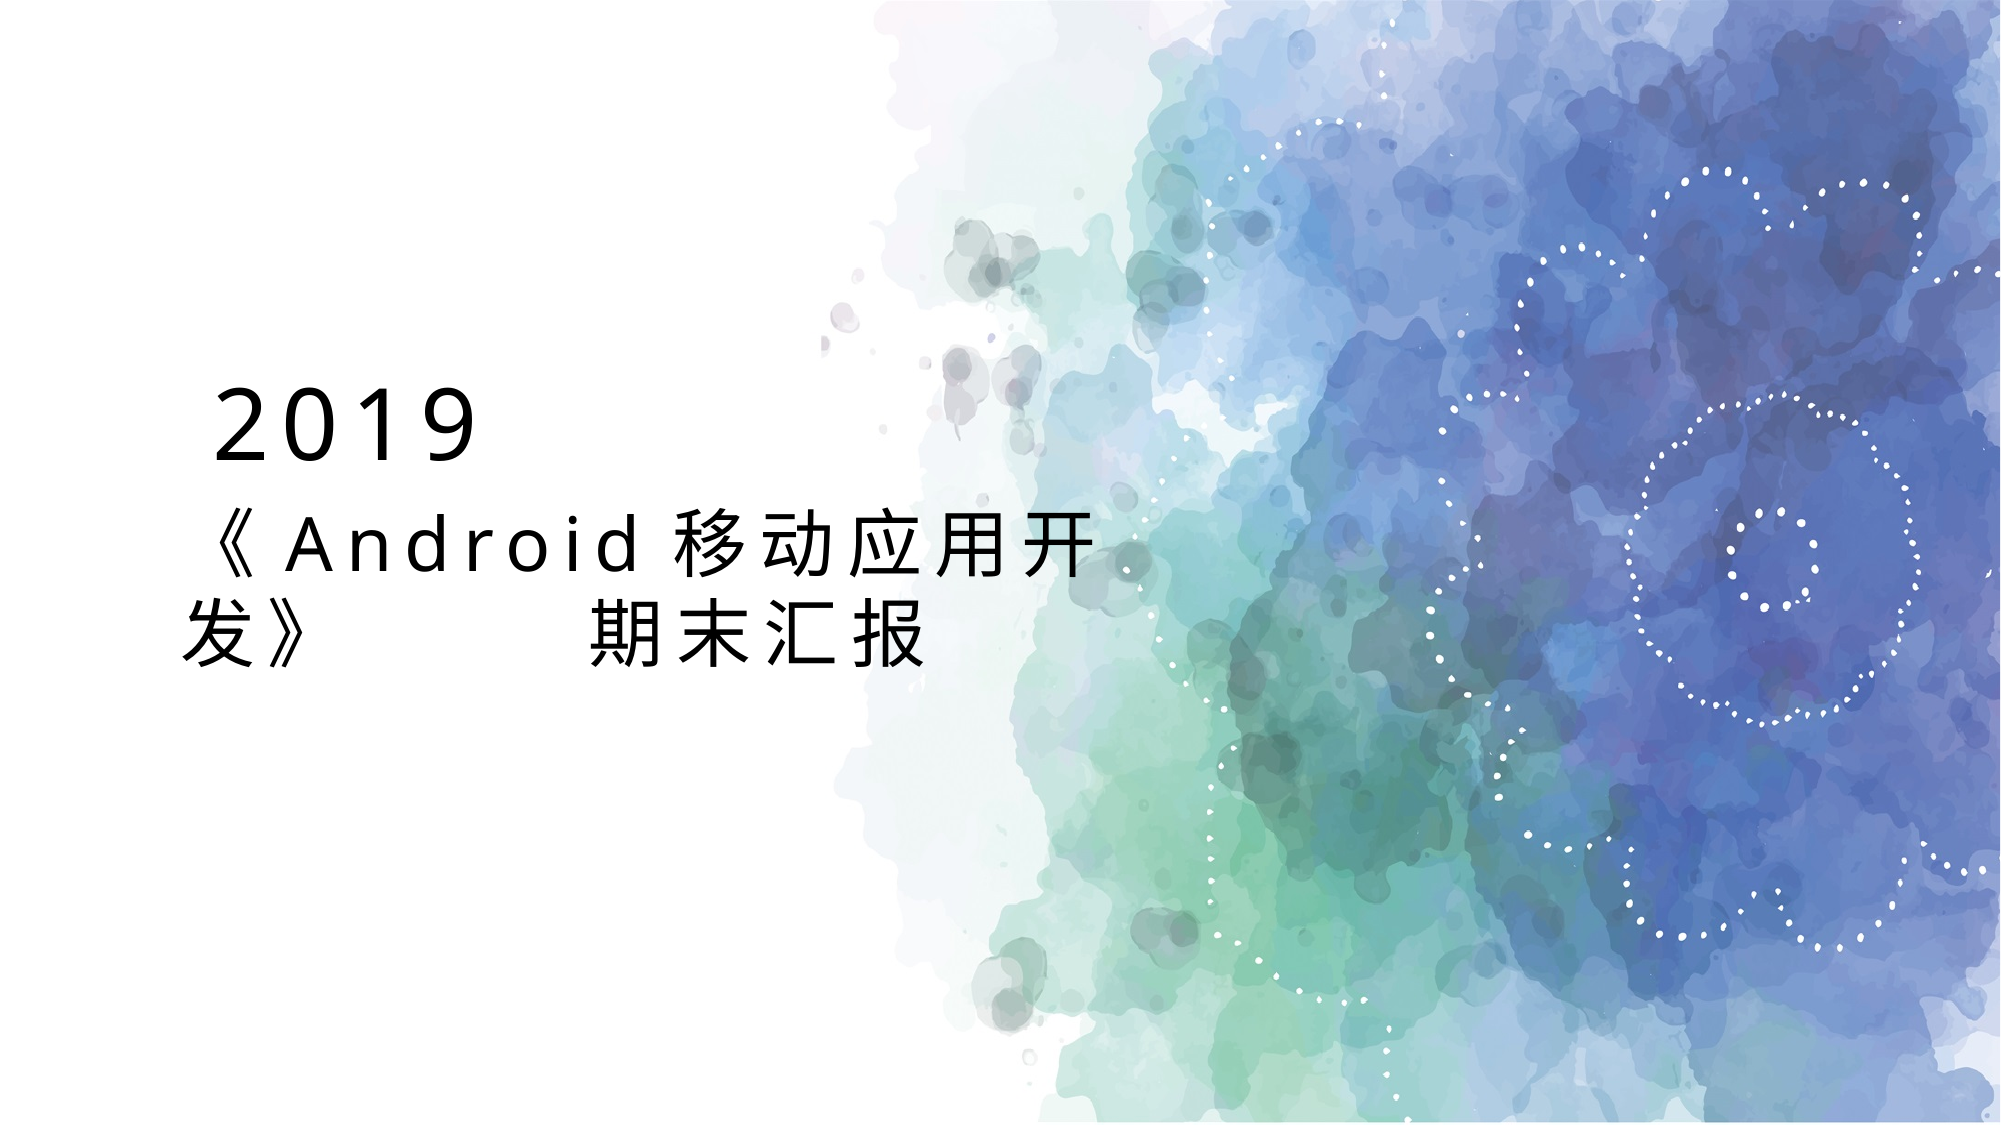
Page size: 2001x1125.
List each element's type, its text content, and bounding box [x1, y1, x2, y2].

text_box 2019 [197, 352, 591, 488]
text_box 《Android移动应用开发》 期末汇报 [165, 489, 1206, 684]
picture [0, 0, 2001, 1125]
